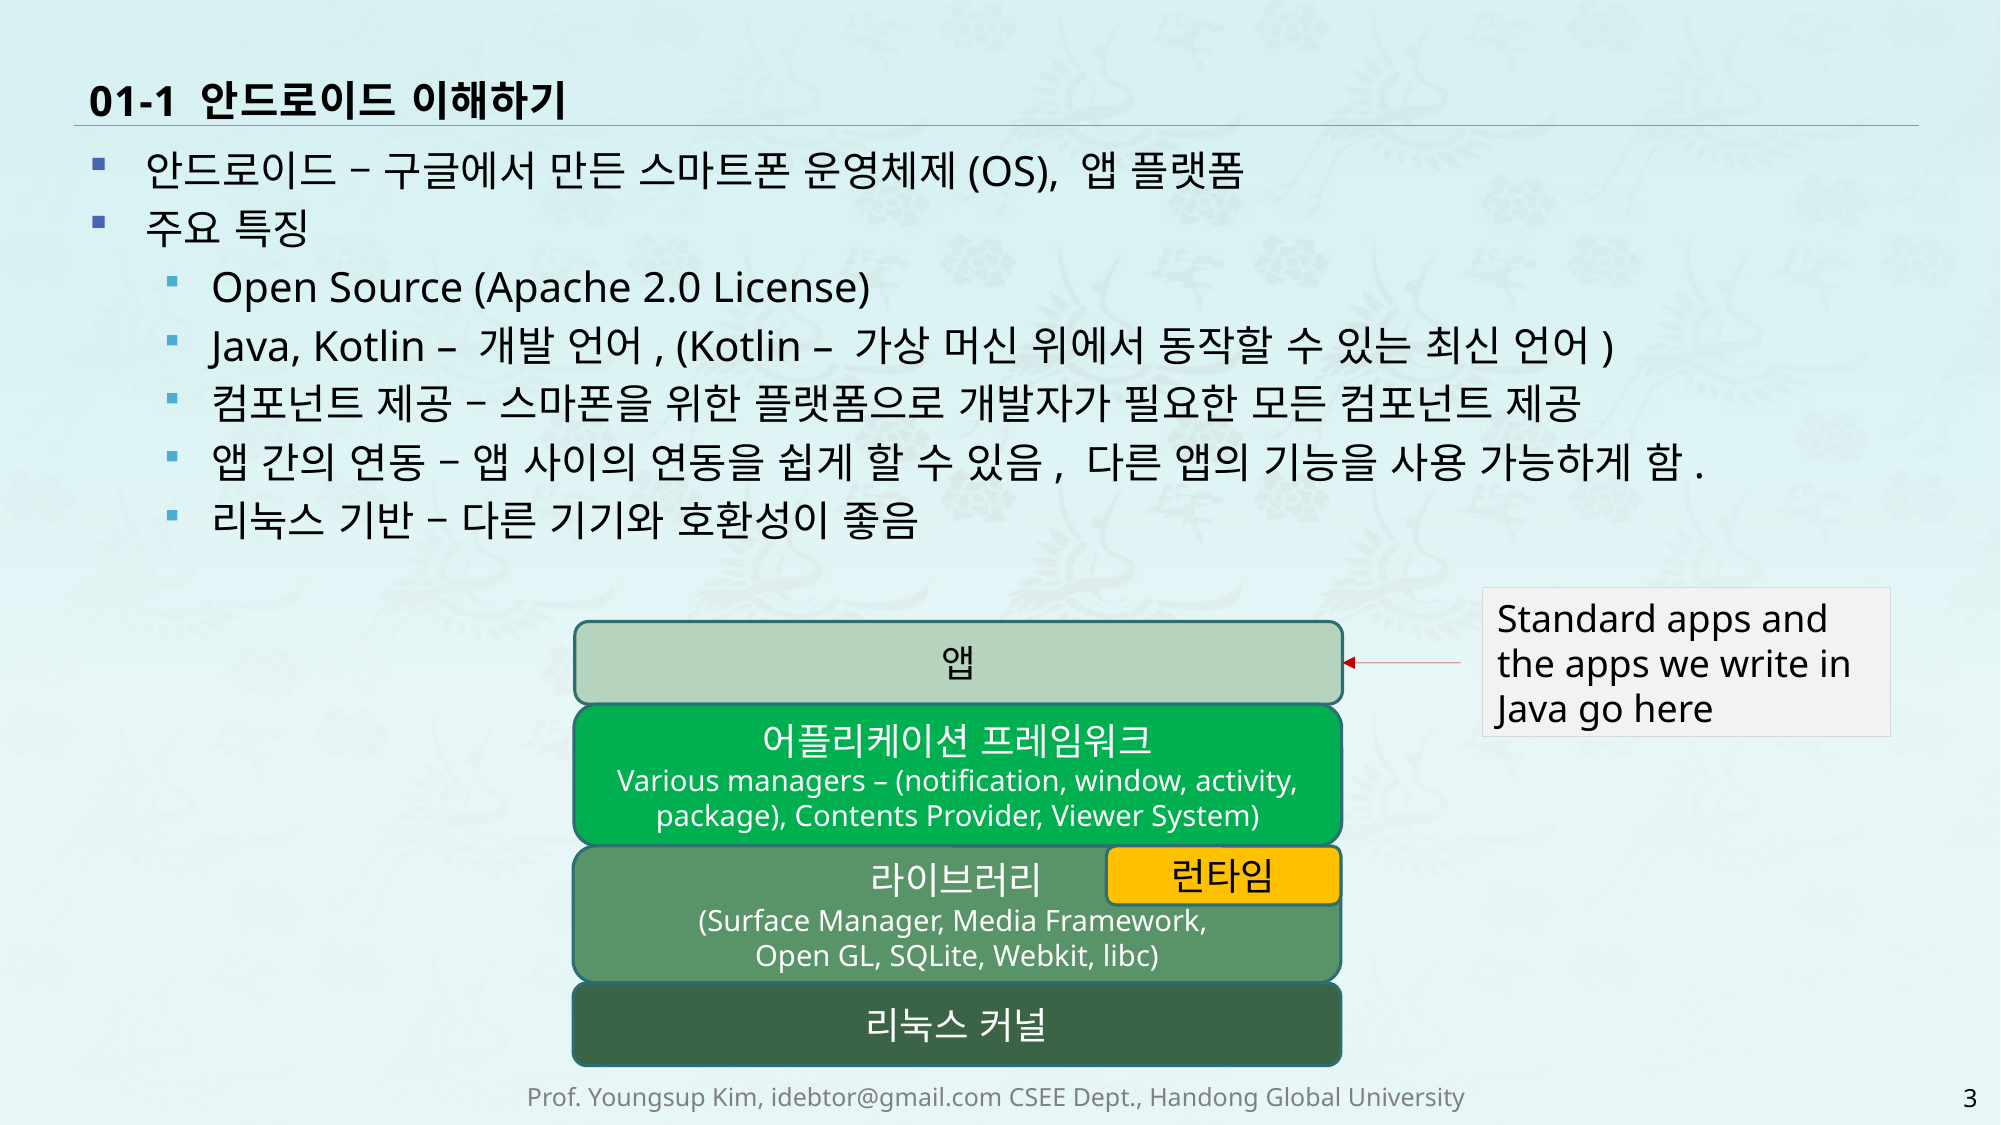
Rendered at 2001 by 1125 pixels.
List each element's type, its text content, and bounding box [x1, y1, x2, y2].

title 01-1 안드로이드 이해하기 [74, 62, 1920, 137]
text_box 앱 [573, 619, 1345, 706]
text_box 어플리케이션 프레임워크 Various managers – (notification, window, activity, package), Contents Provider, Viewer System) [572, 702, 1344, 846]
text_box 라이브러리 (Surface Manager, Media Framework, Open GL, SQLite, Webkit, libc) [571, 844, 1343, 981]
text_box 리눅스 커널 [571, 981, 1343, 1068]
list 안드로이드 – 구글에서 만든 스마트폰 운영체제(OS), 앱 플랫폼 주요 특징 Open Source (Apache 2.0 License) Java, Kotlin – 개발 언어, (Kotlin – 가상 머신 위에서 동작할 수 있는 최신 언어) 컴포넌트 제공 – 스마폰을 위한 플랫폼으로 개발자가 필요한 모든 컴포넌트 제공 앱 간의 연동 – 앱 사이의 연동을 쉽게 할 수 있음, 다른 앱의 기능을 사용 가능하게 함. 리눅스 기반 – 다른 기기와 호환성이 좋음 [74, 137, 1921, 1066]
text_box Standard apps and the apps we write in Java go here [1482, 587, 1891, 737]
text_box 런타임 [1104, 844, 1343, 907]
slide_number 3 [1816, 1069, 1993, 1125]
